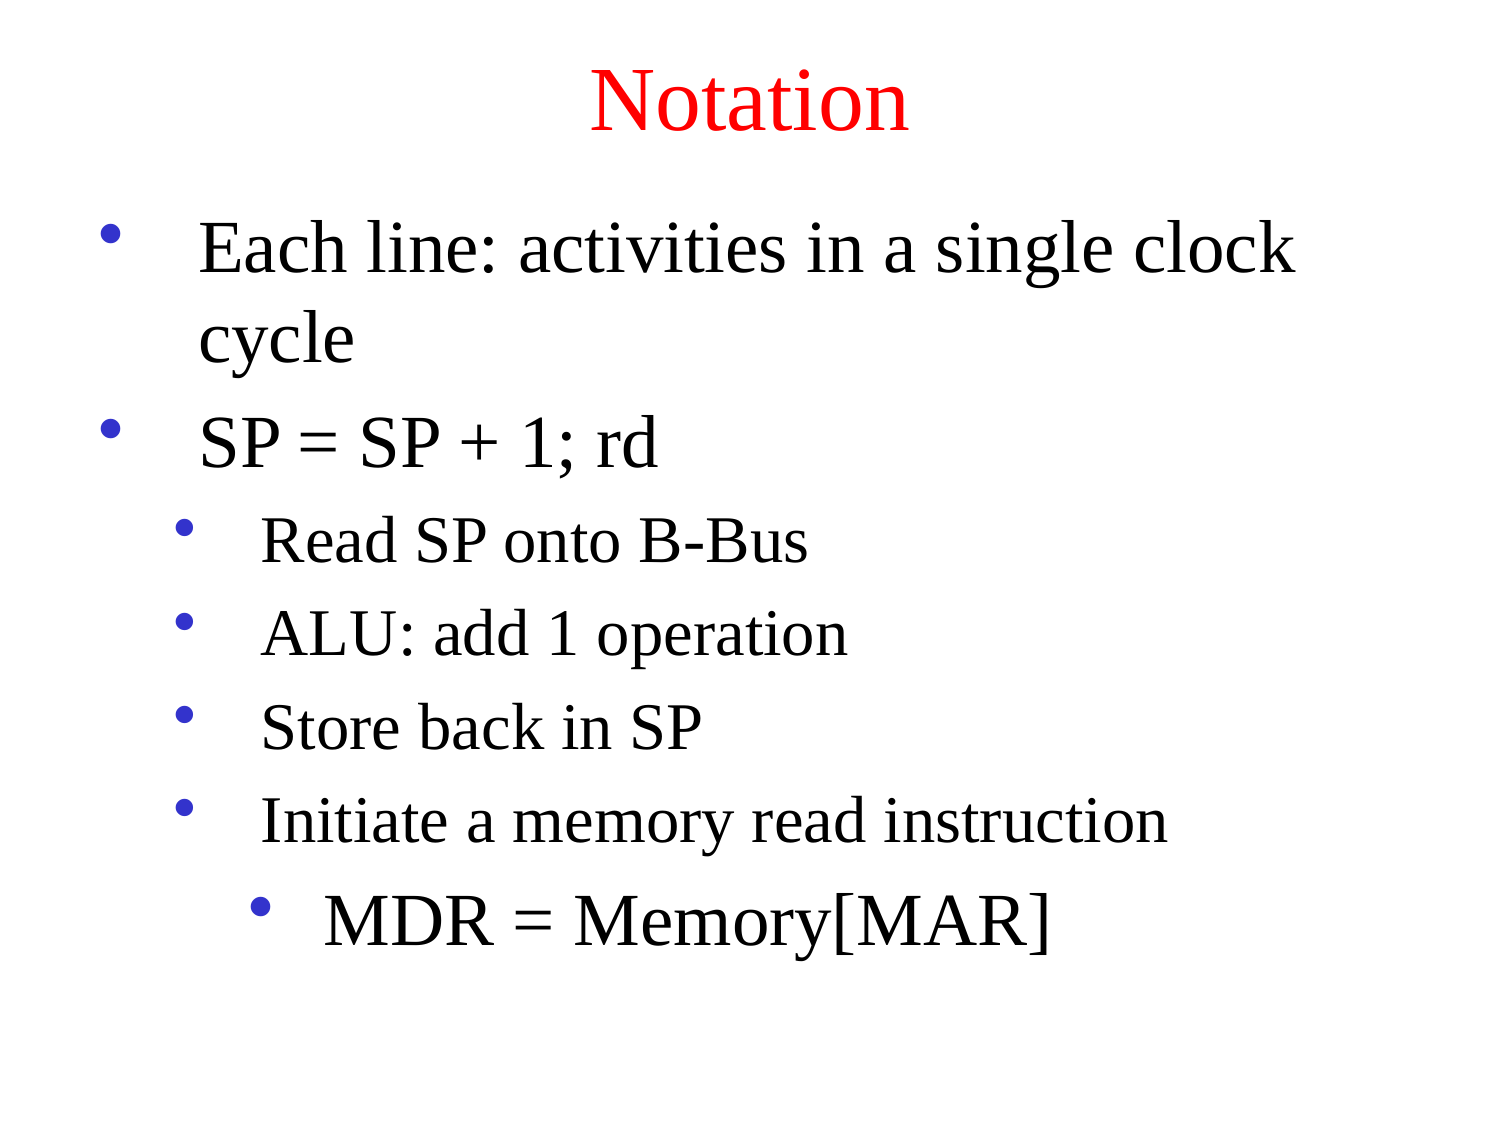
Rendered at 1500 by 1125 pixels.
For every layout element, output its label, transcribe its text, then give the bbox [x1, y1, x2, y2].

list Each line: activities in a single clock cycle SP = SP + 1; rd Read SP onto B-Bus ALU: add 1 operation Store back in SP Initiate a memory read instruction MDR = Memory[MAR] [83, 189, 1365, 1076]
title Notation [0, 0, 1500, 188]
